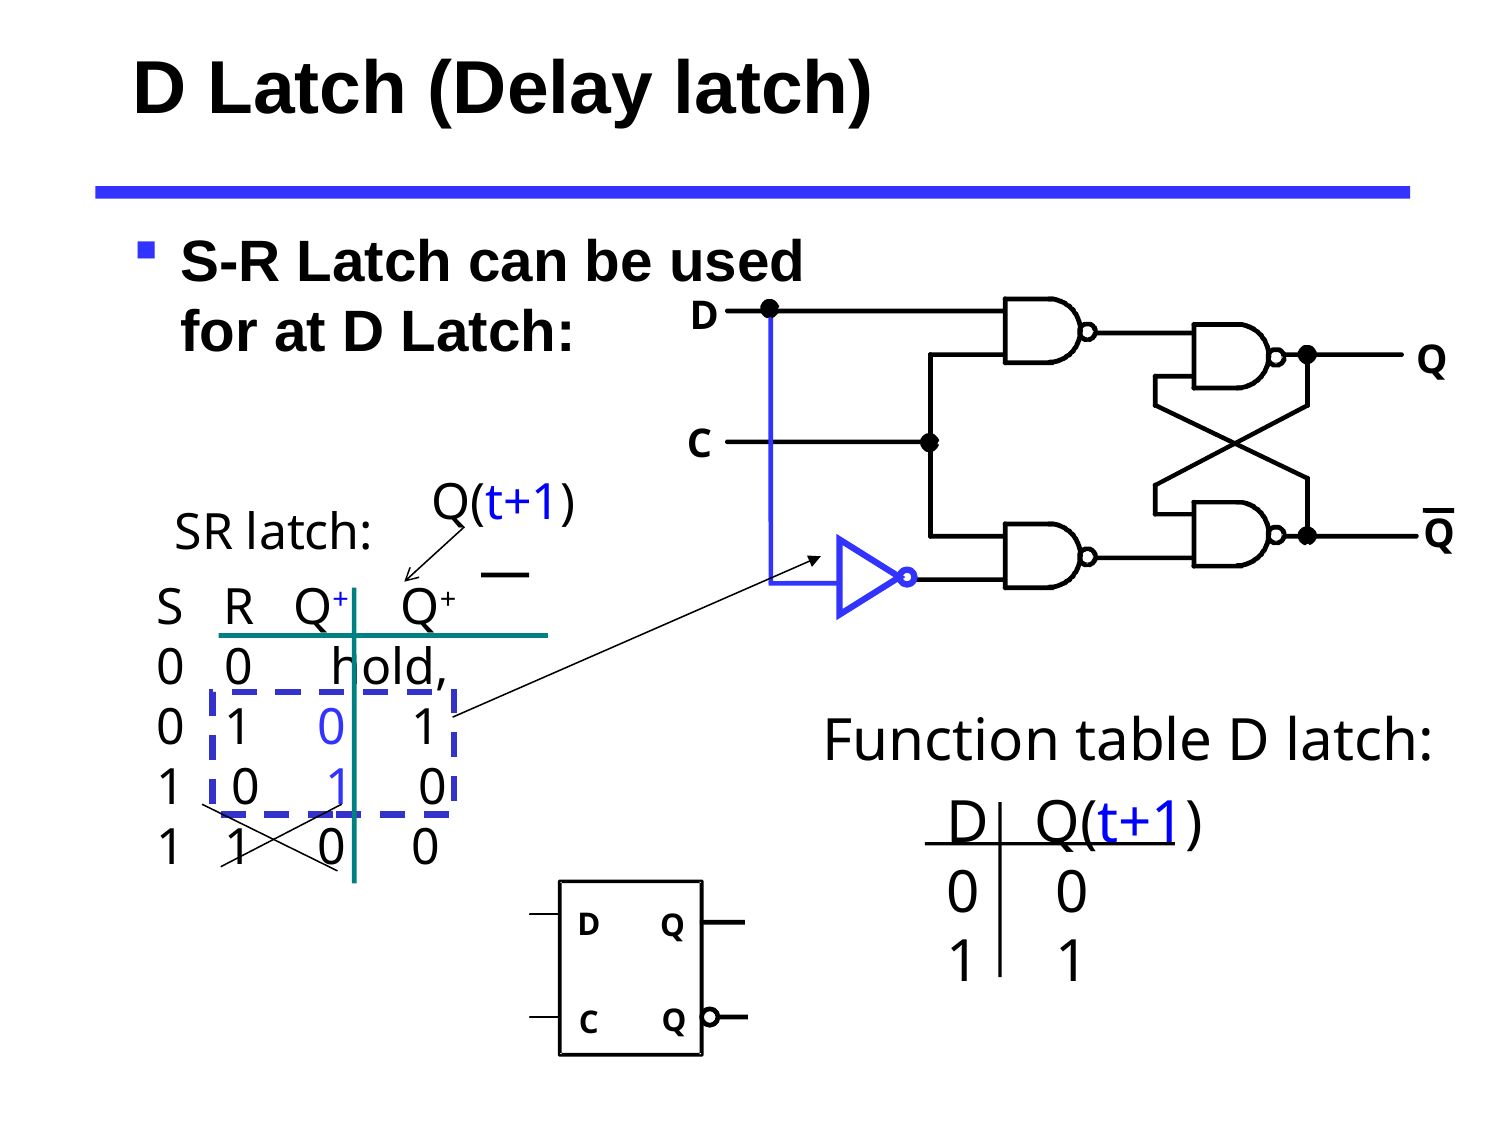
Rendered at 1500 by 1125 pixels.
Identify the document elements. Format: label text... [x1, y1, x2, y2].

title D Latch (Delay latch) [117, 0, 1393, 168]
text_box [157, 492, 564, 886]
list S-R Latch can be used for at D Latch: [117, 215, 1394, 1041]
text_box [404, 461, 591, 582]
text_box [528, 879, 749, 1057]
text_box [822, 726, 1435, 1002]
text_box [452, 289, 1455, 718]
